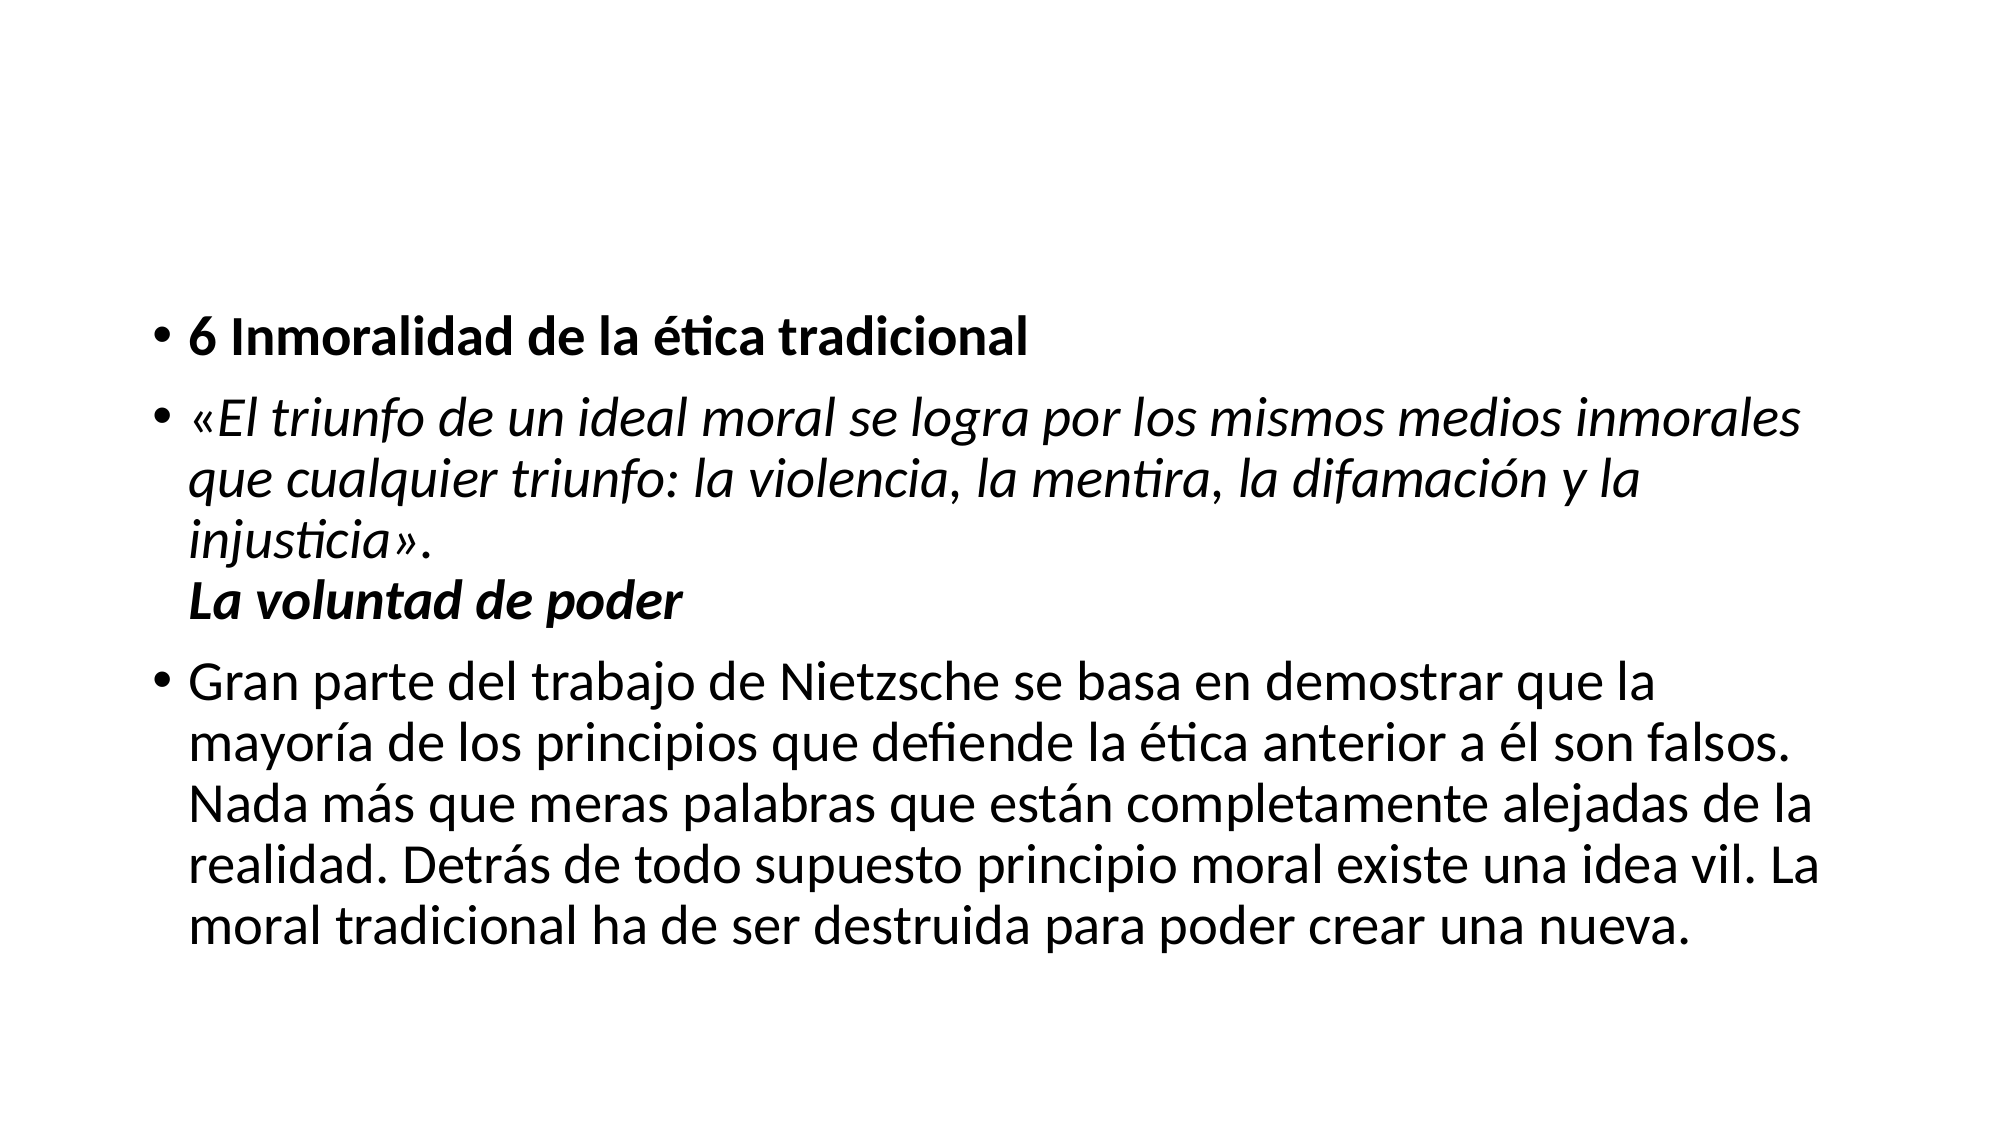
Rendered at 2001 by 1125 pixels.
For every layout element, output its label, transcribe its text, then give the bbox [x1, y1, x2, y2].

list 6 Inmoralidad de la ética tradicional «El triunfo de un ideal moral se logra por los mismos medios inmorales que cualquier triunfo: la violencia, la mentira, la difamación y la injusticia». La voluntad de poder Gran parte del trabajo de Nietzsche se basa en demostrar que la mayoría de los principios que defiende la ética anterior a él son falsos. Nada más que meras palabras que están completamente alejadas de la realidad. Detrás de todo supuesto principio moral existe una idea vil. La moral tradicional ha de ser destruida para poder crear una nueva. [137, 299, 1863, 1014]
